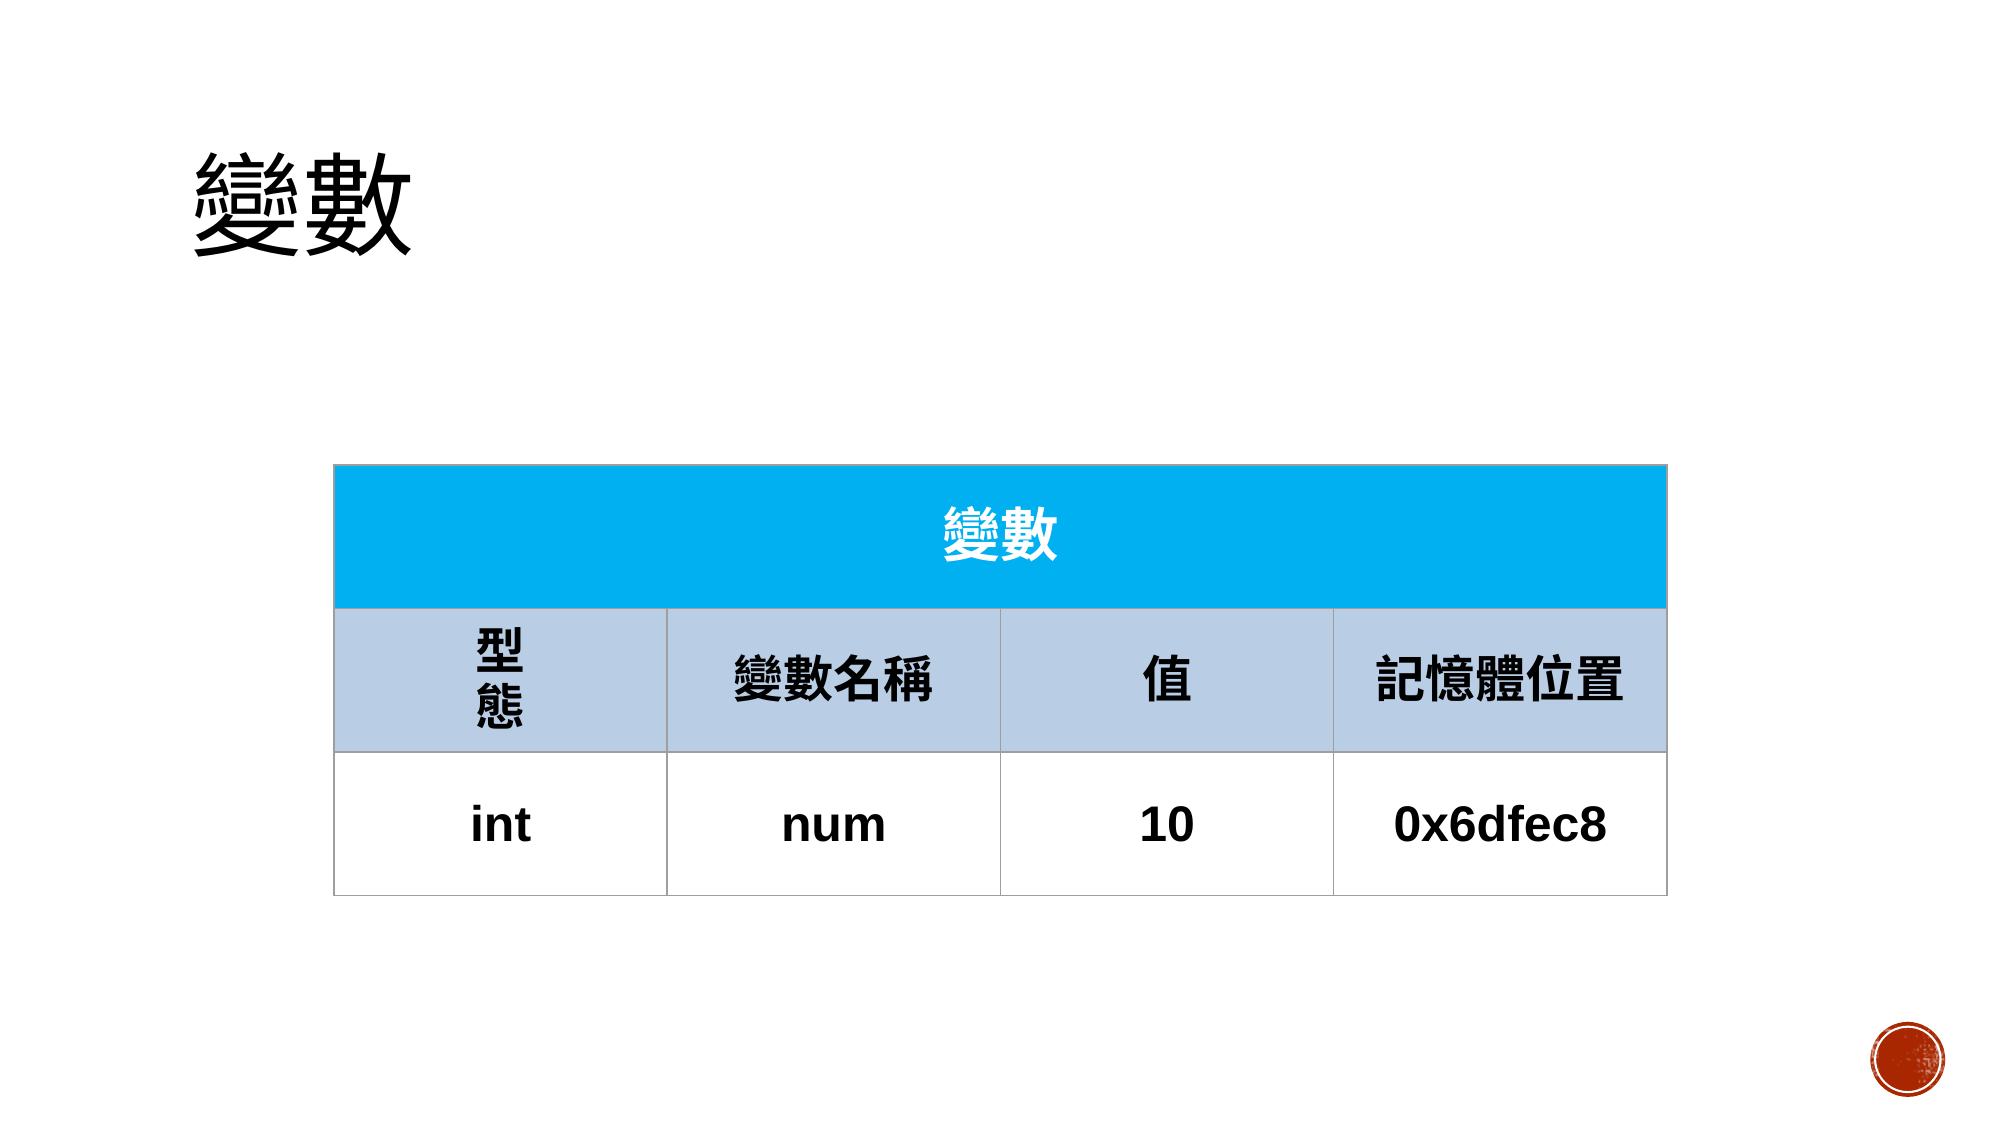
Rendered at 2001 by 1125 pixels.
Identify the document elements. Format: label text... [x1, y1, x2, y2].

picture [1870, 1021, 1946, 1097]
table_cell 記憶體位置 [1334, 609, 1666, 751]
table_cell int [335, 753, 666, 895]
table_header 變數 [335, 466, 1666, 608]
table_cell 10 [1001, 753, 1333, 895]
table_cell num [668, 753, 1000, 895]
table_cell 值 [1001, 609, 1333, 751]
title 變數 [175, 79, 1826, 344]
table_cell 0x6dfec8 [1334, 753, 1666, 895]
table_cell 變數名稱 [668, 609, 1000, 751]
table_cell 型 態 [335, 609, 666, 751]
